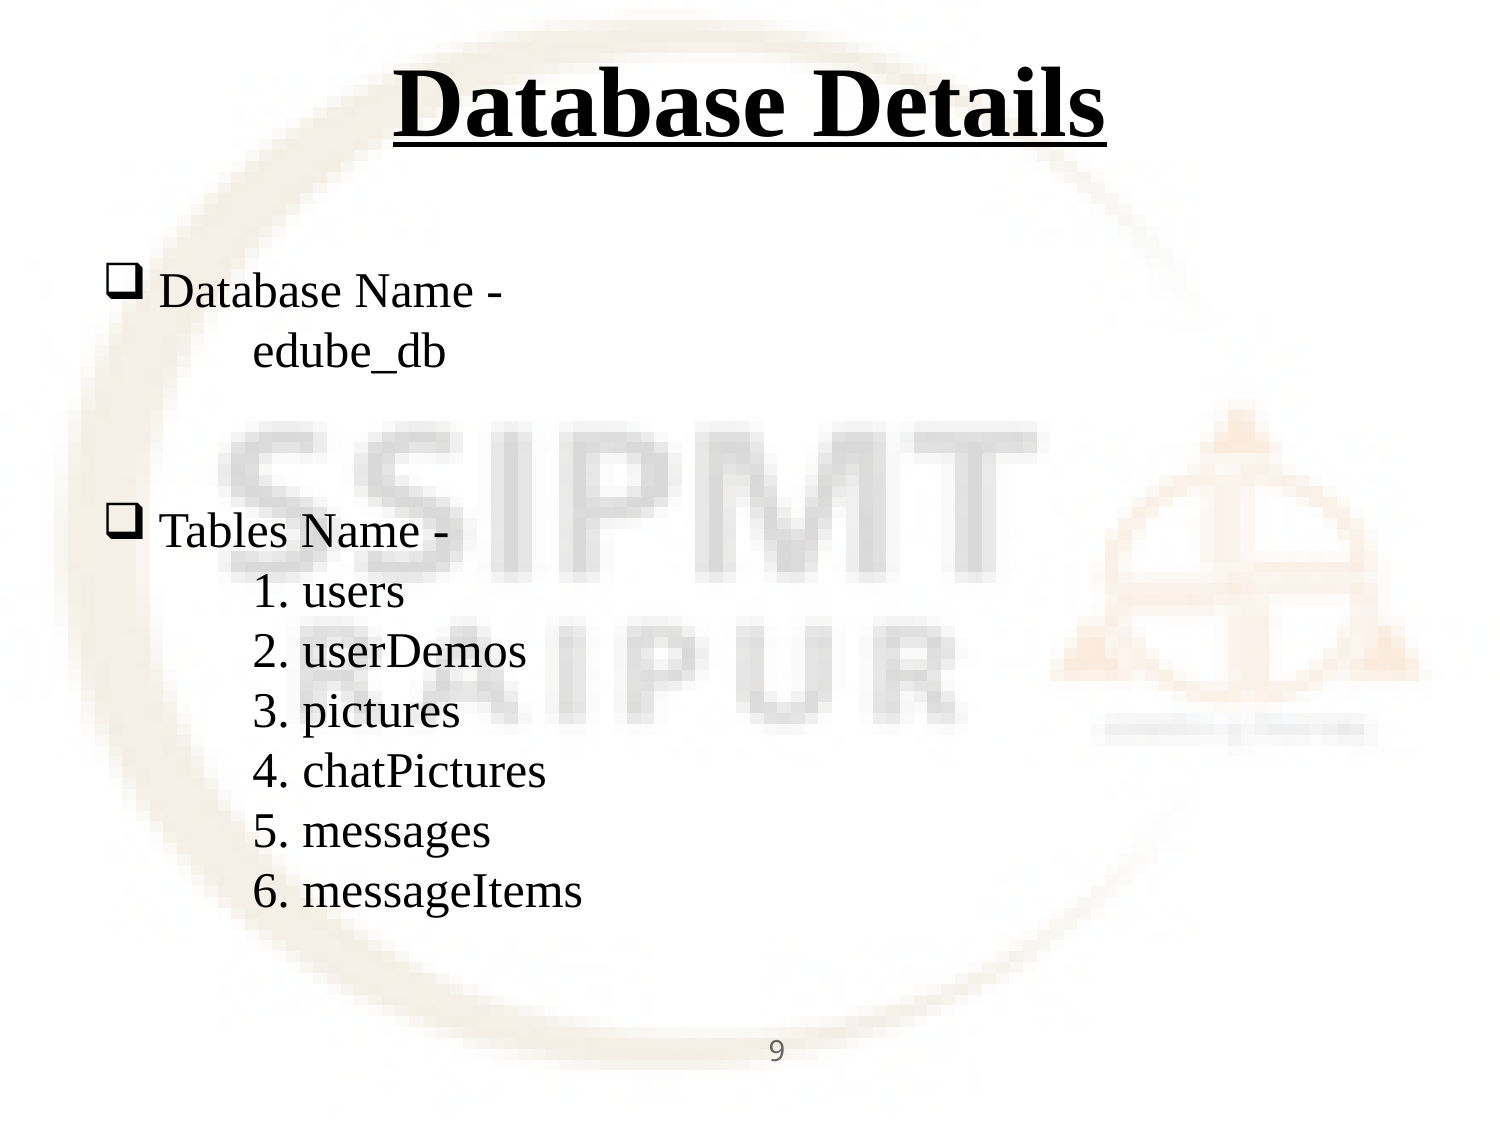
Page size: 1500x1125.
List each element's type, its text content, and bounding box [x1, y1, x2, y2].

text_box Database Name - edube_db Tables Name - 1. users 2. userDemos 3. pictures 4. chatPictures 5. messages 6. messageItems [87, 249, 1413, 985]
footer 9 [150, 1012, 800, 1088]
title Database Details [112, 12, 1388, 188]
